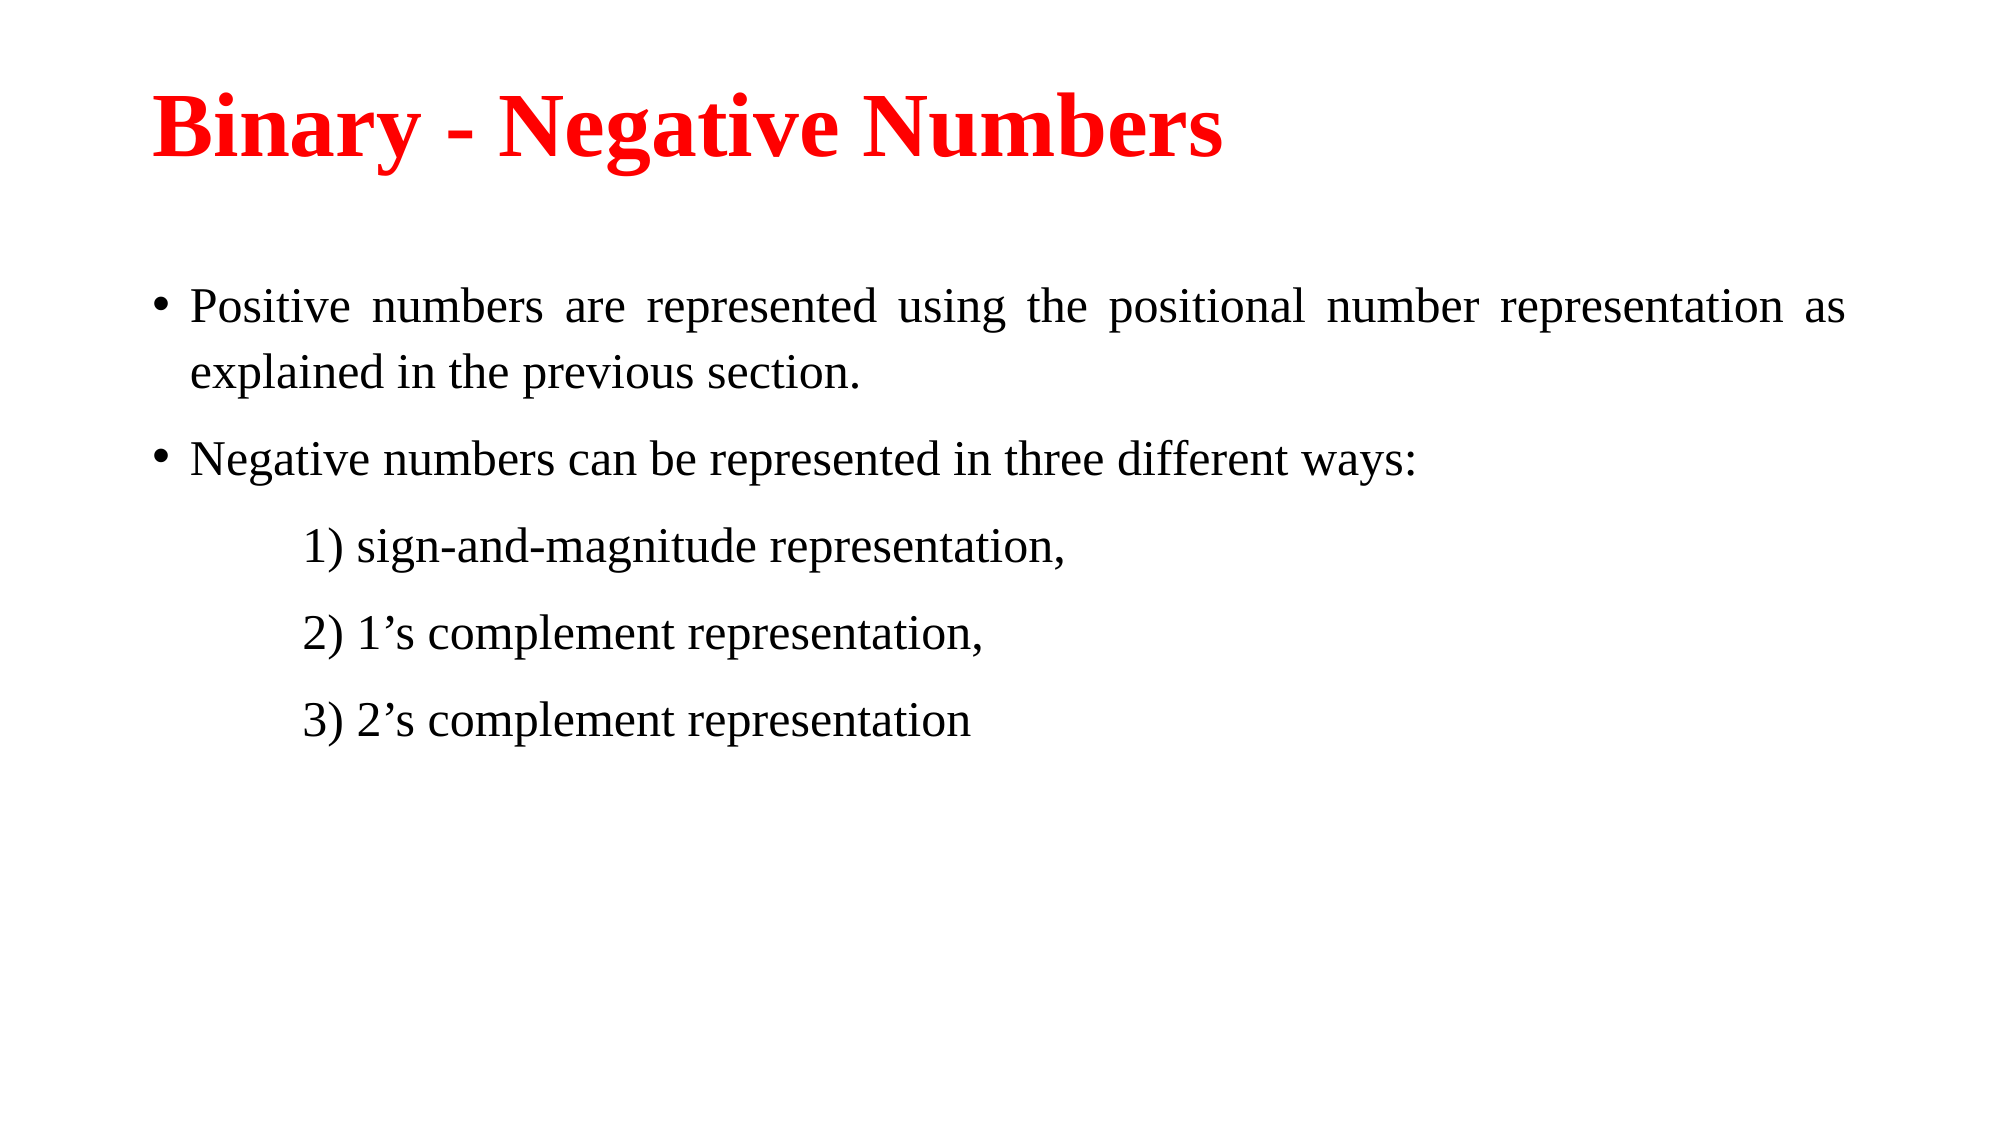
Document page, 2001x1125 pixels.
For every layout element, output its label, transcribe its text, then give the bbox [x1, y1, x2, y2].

list Positive numbers are represented using the positional number representation as explained in the previous section. Negative numbers can be represented in three different ways: 1) sign-and-magnitude representation, 2) 1’s complement representation, 3) 2’s complement representation [137, 259, 1863, 1091]
title Binary - Negative Numbers [137, 59, 1863, 193]
